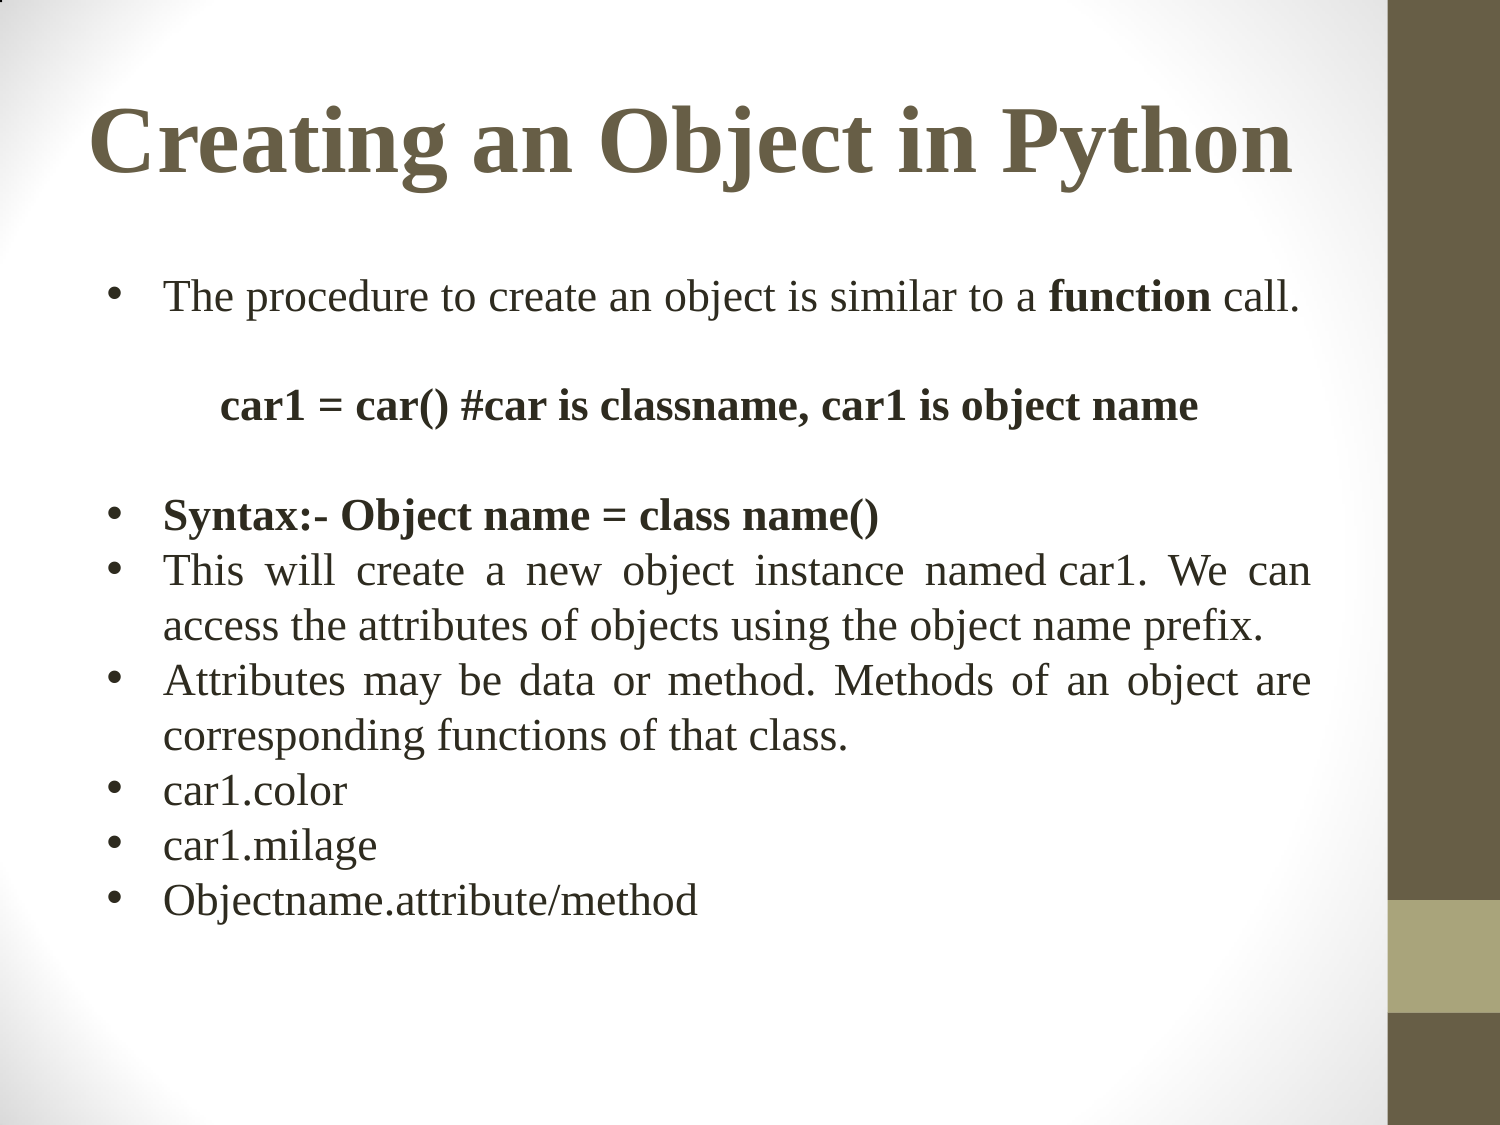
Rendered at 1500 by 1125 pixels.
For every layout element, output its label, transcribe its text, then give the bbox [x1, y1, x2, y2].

list The procedure to create an object is similar to a function call. car1 = car() #car is classname, car1 is object name Syntax:- Object name = class name() This will create a new object instance named car1. We can access the attributes of objects using the object name prefix. Attributes may be data or method. Methods of an object are corresponding functions of that class. car1.color car1.milage Objectname.attribute/method [106, 265, 1313, 1025]
picture [0, 0, 1387, 1125]
title Creating an Object in Python [87, 76, 1413, 196]
